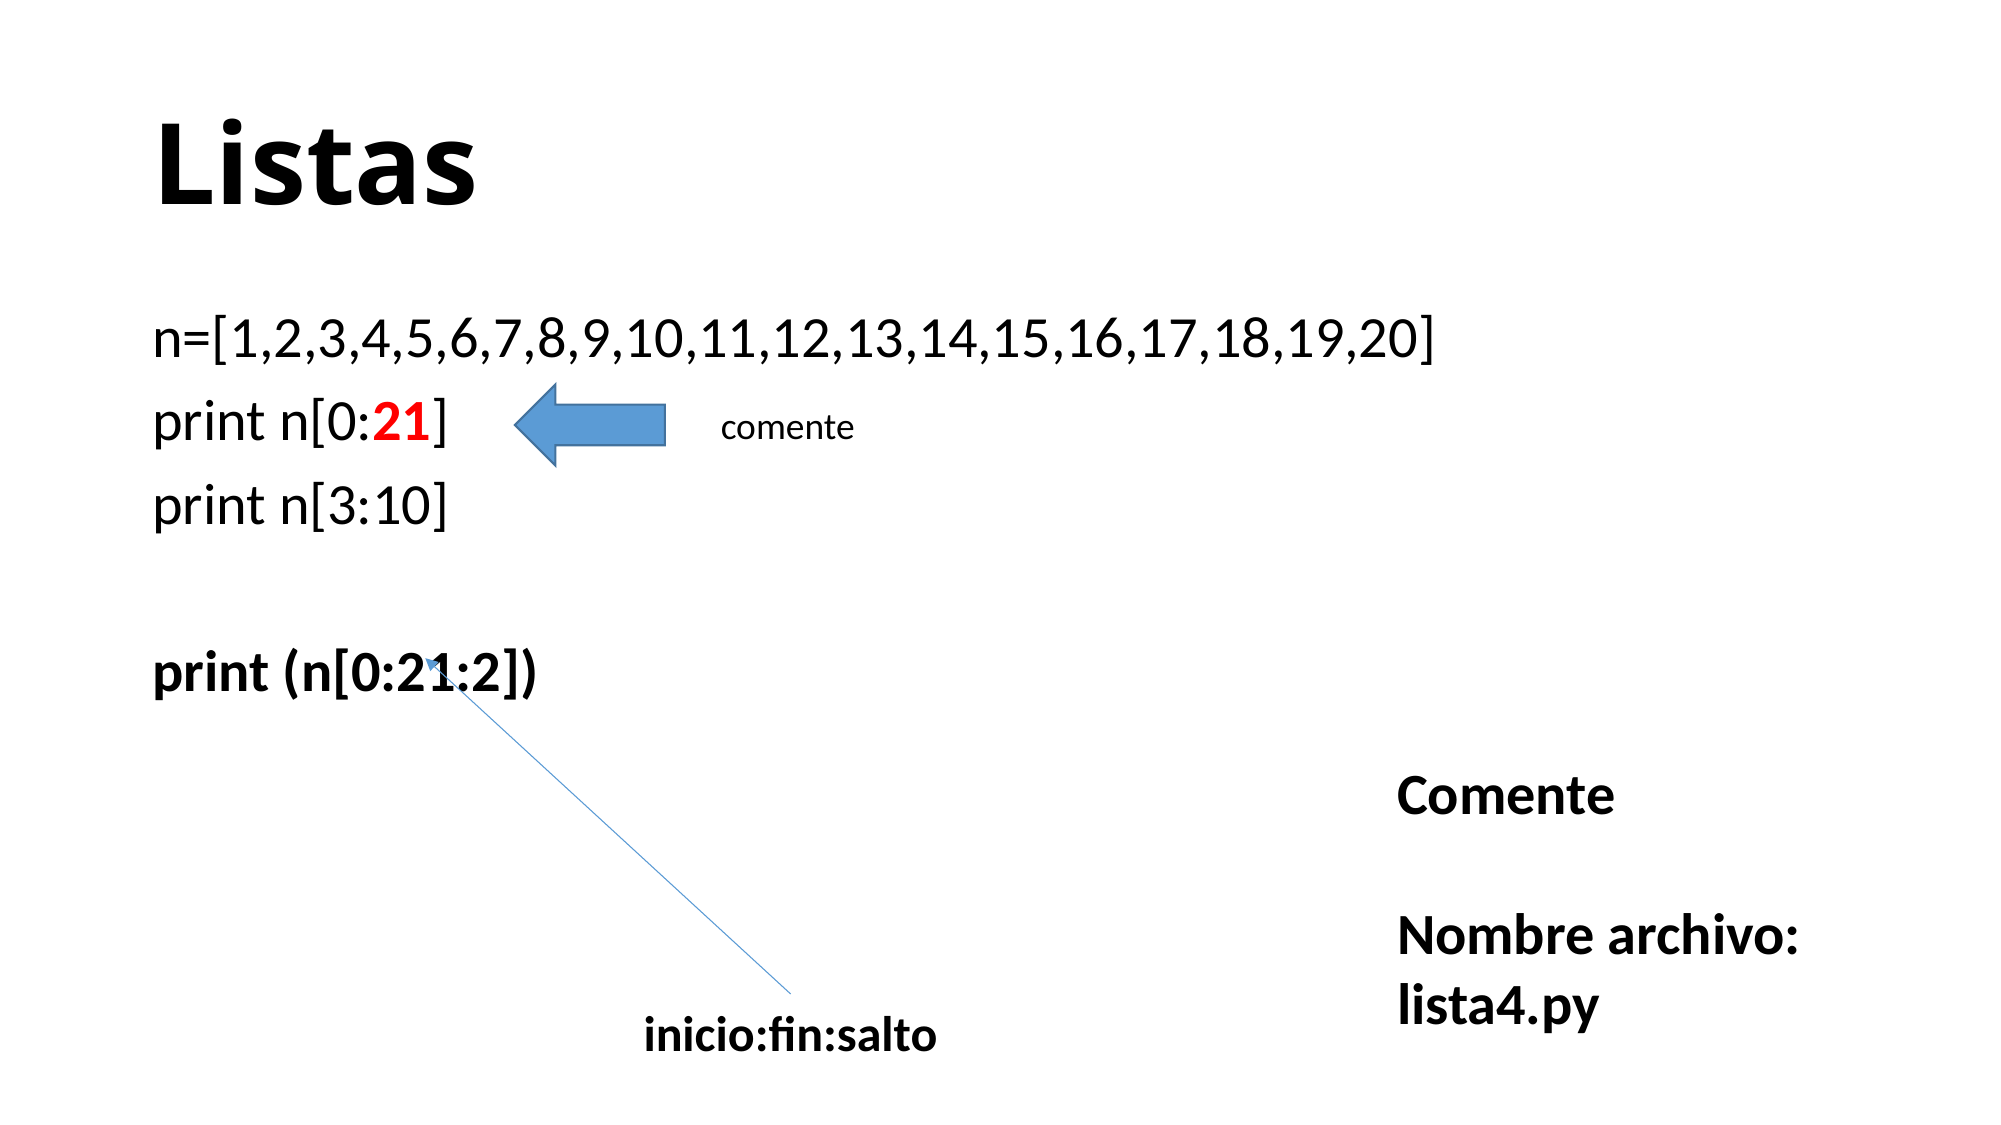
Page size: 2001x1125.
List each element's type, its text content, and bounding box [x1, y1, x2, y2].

list n=[1,2,3,4,5,6,7,8,9,10,11,12,13,14,15,16,17,18,19,20] print n[0:21] print n[3:10] print (n[0:21:2]) [137, 299, 1494, 802]
text_box Comente Nombre archivo: lista4.py [1382, 748, 1948, 1044]
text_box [425, 658, 791, 995]
text_box [513, 381, 666, 469]
text_box comente [706, 394, 870, 455]
title Listas [137, 59, 1863, 278]
text_box inicio:fin:salto [628, 993, 953, 1069]
